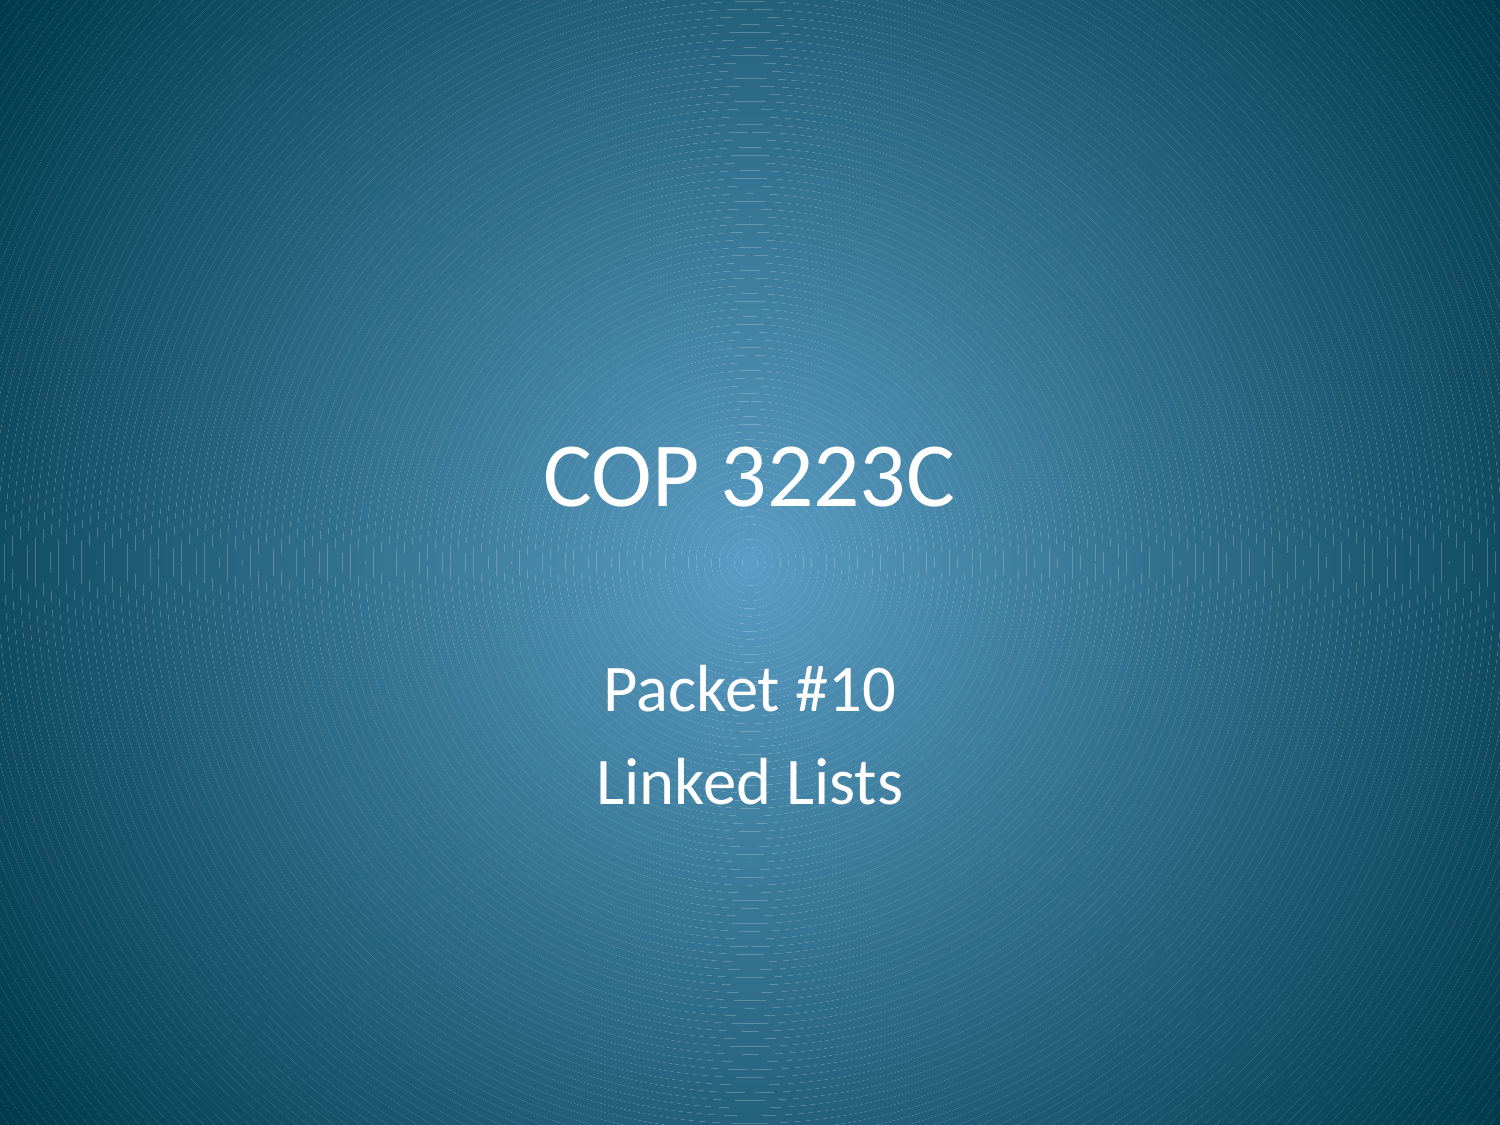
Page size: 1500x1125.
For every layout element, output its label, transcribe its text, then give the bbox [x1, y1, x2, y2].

subtitle Packet #10 Linked Lists [225, 637, 1275, 925]
title COP 3223C [112, 349, 1388, 591]
